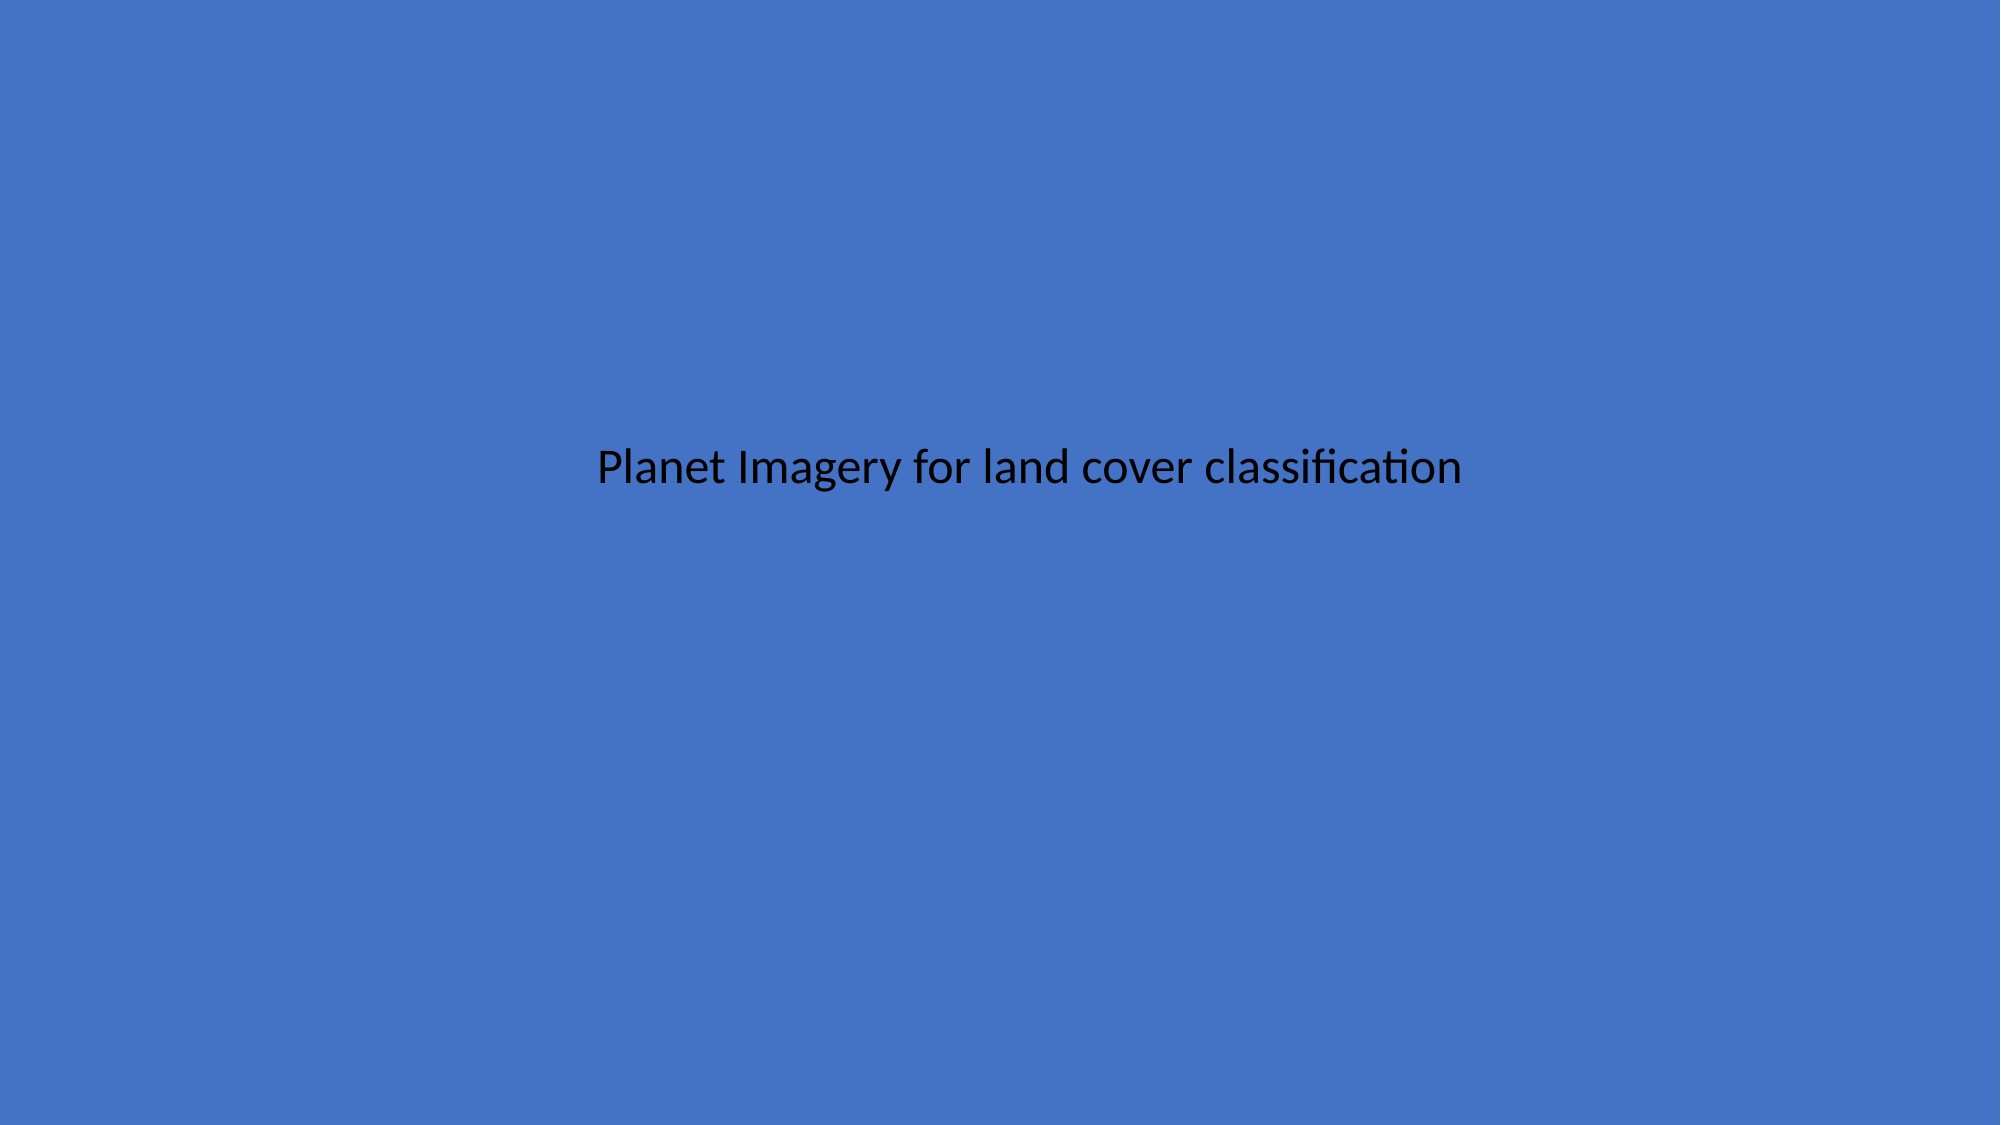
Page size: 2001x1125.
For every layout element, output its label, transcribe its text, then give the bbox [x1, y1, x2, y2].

text_box Planet Imagery for land cover classification [582, 426, 1478, 502]
